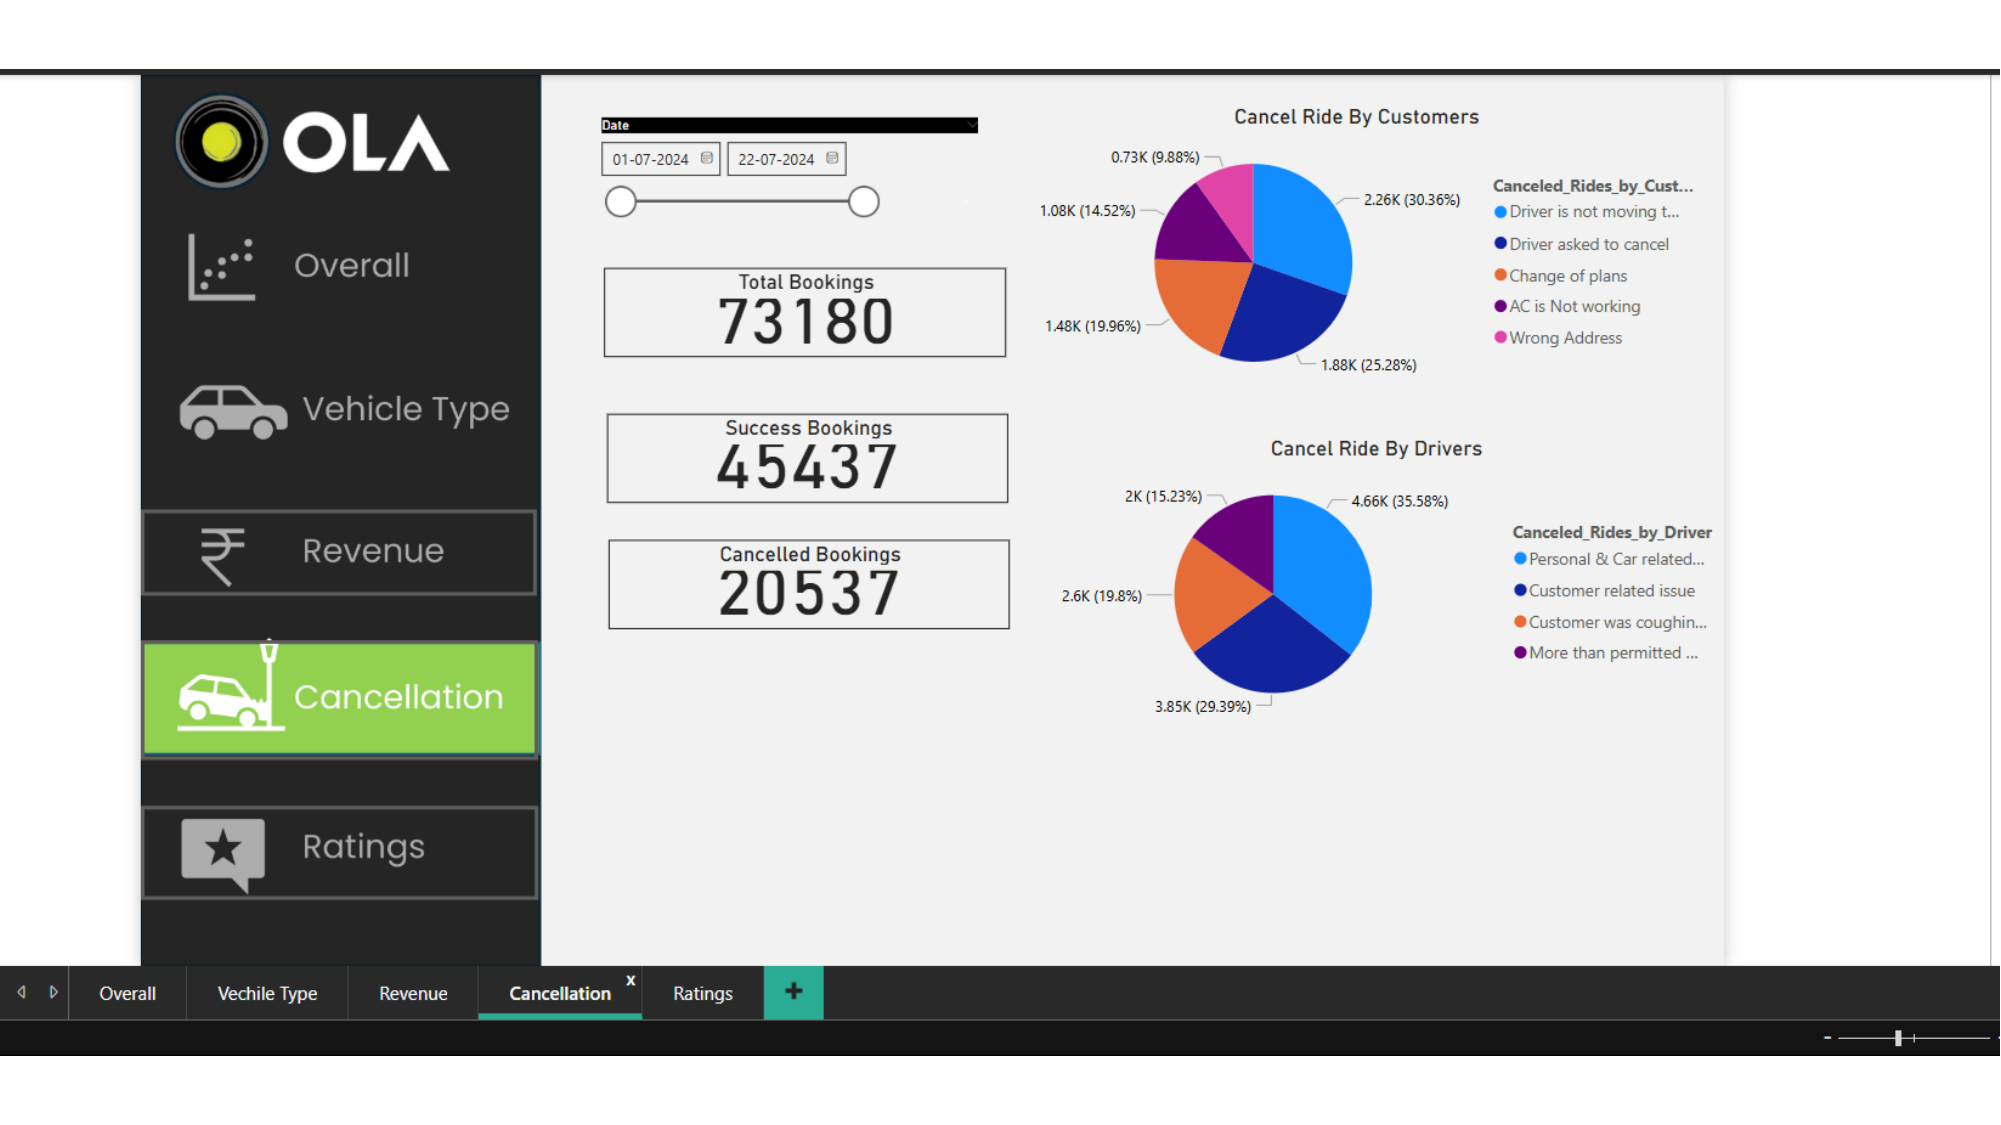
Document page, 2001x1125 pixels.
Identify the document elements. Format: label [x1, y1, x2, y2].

picture [0, 68, 2000, 1057]
